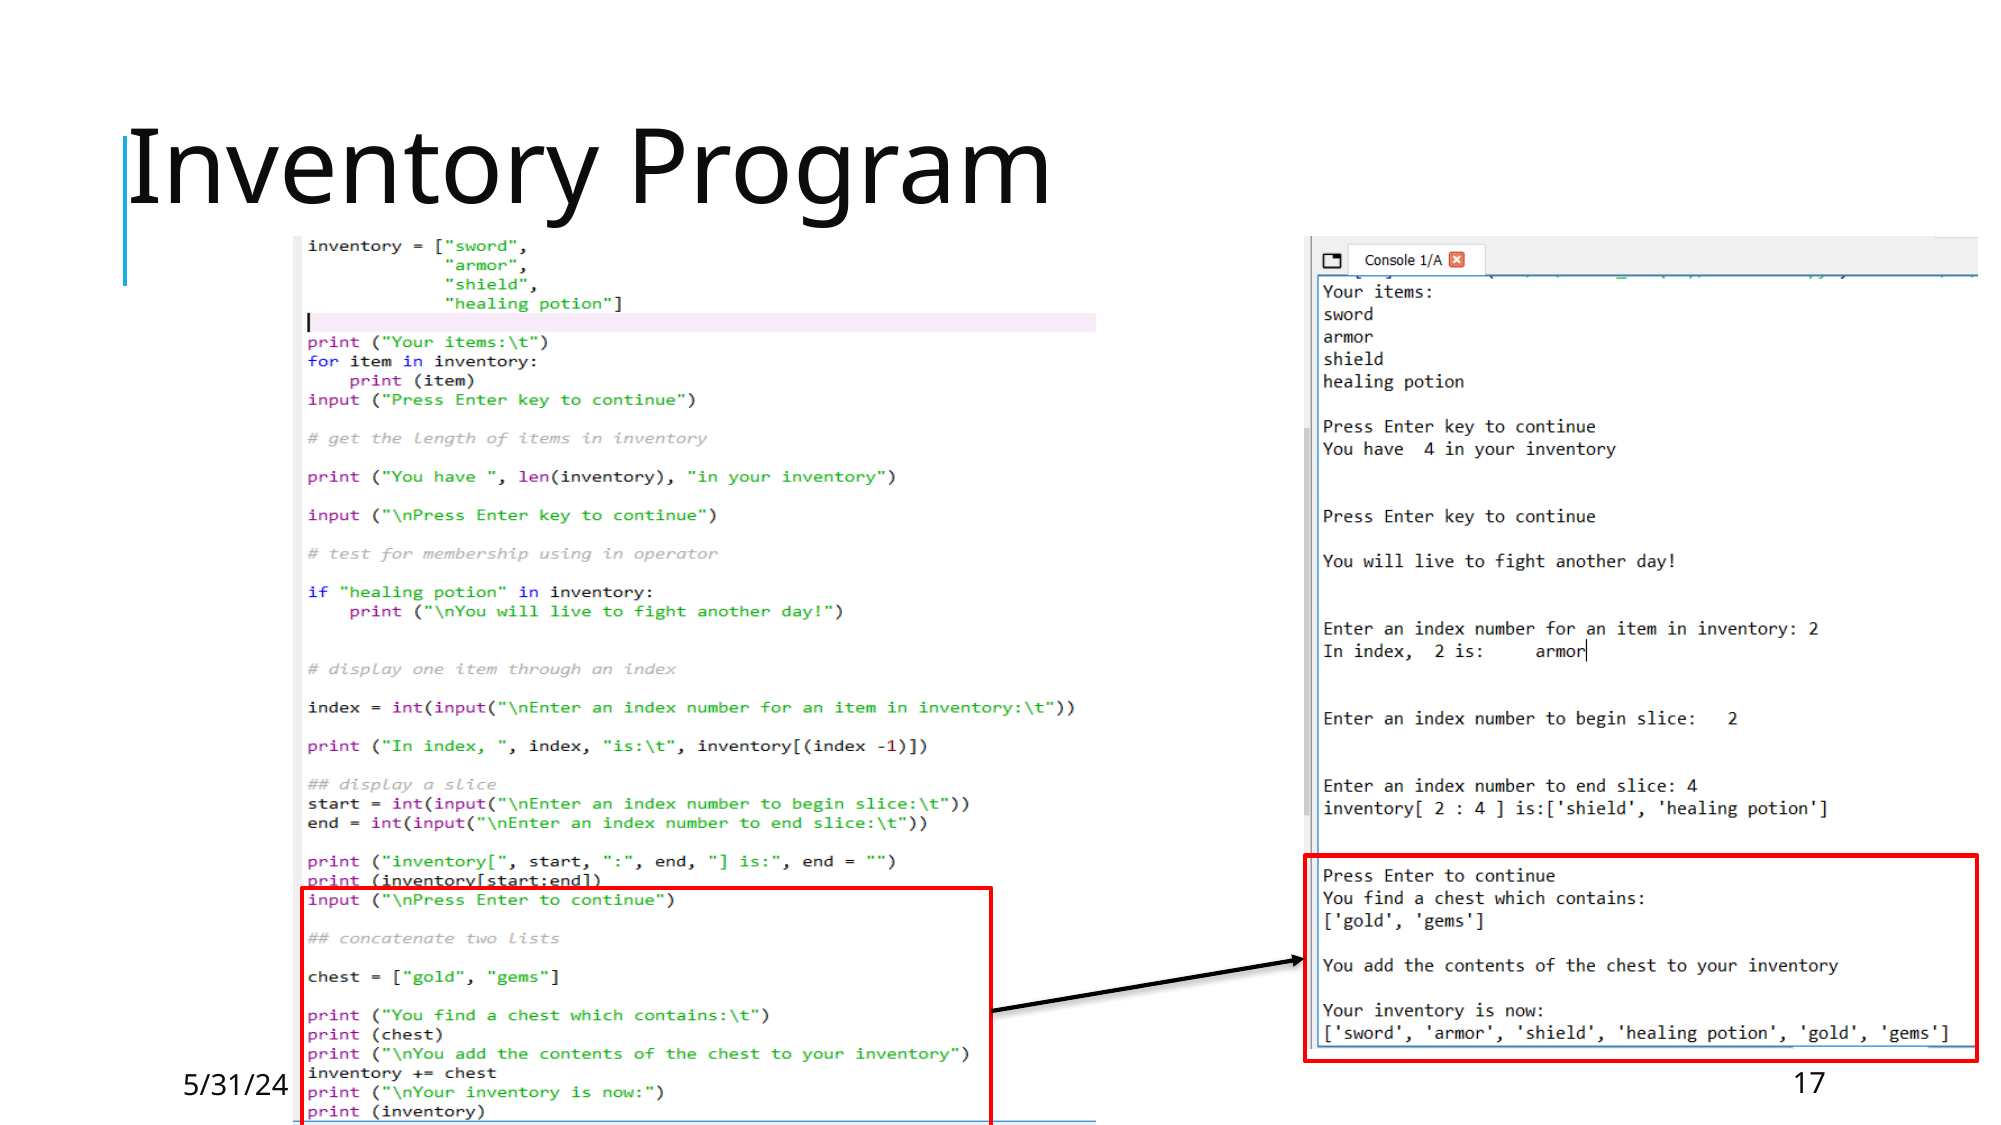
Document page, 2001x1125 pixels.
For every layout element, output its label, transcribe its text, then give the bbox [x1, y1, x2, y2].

text_box [1304, 1055, 1978, 1062]
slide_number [168, 1061, 287, 1107]
slide_number 17 [1777, 1062, 1938, 1107]
picture [292, 236, 1096, 1125]
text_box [990, 958, 1305, 1012]
picture [1304, 236, 1978, 1049]
title Inventory Program [112, 50, 1707, 296]
